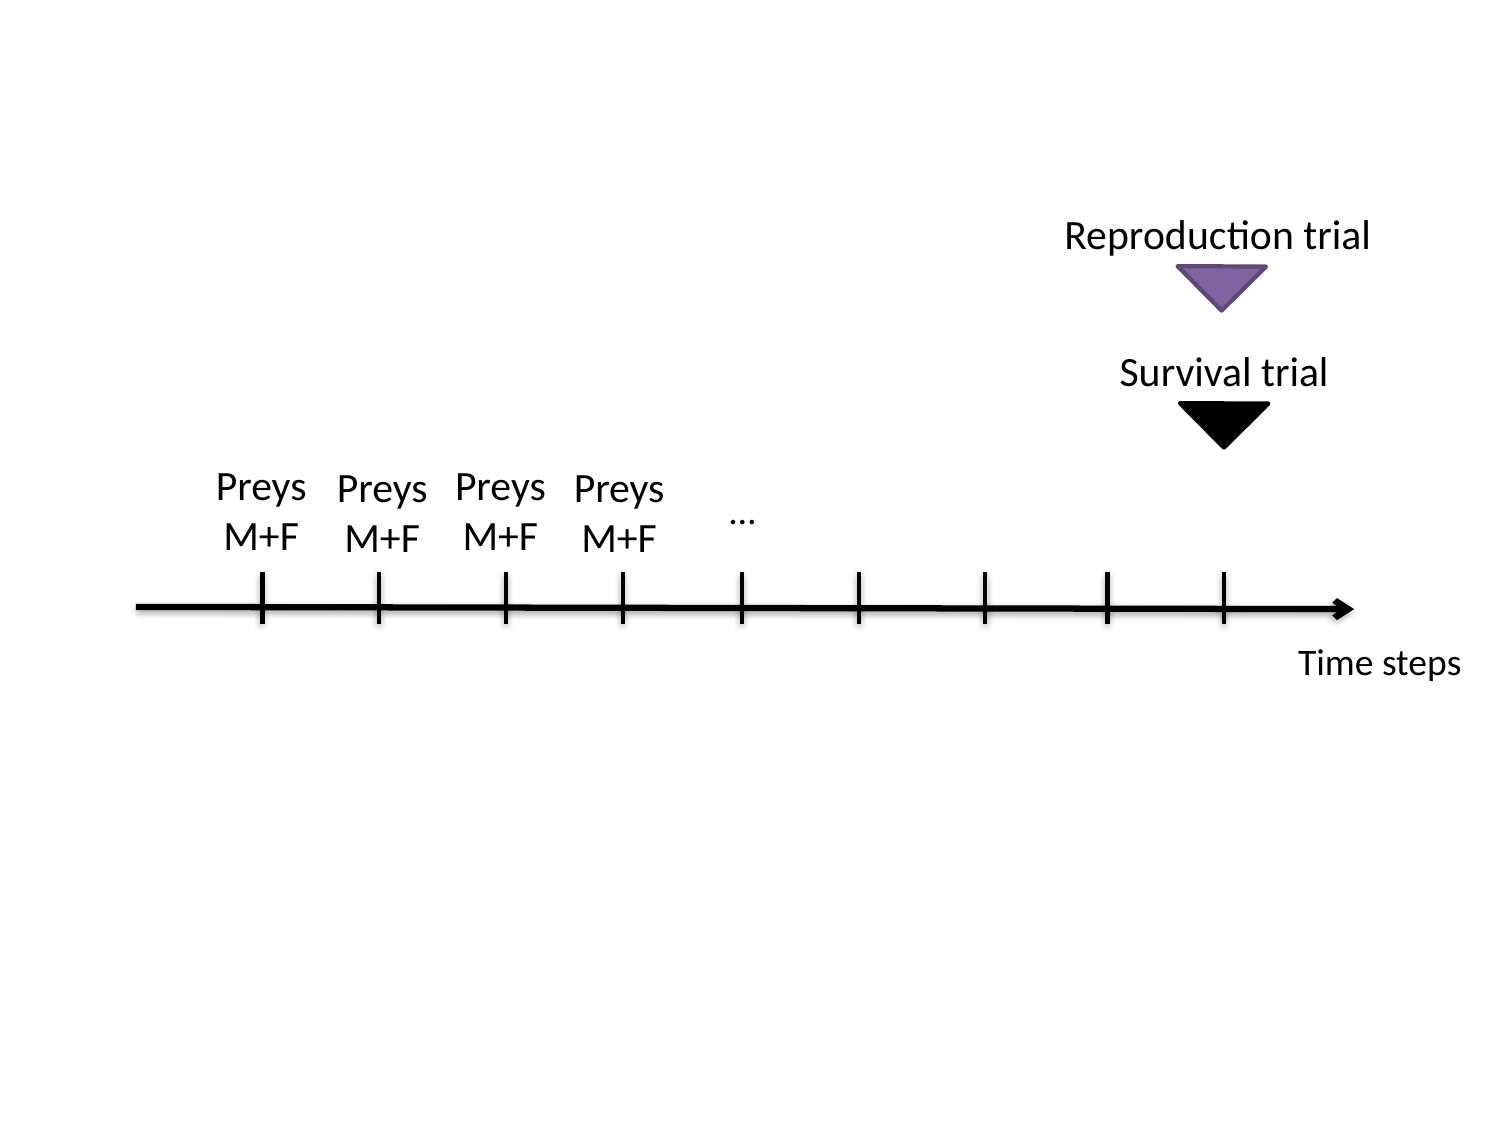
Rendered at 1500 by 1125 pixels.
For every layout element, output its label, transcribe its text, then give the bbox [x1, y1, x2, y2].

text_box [1229, 606, 1355, 610]
text_box Preys M+F [322, 453, 443, 568]
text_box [511, 606, 619, 610]
text_box Survival trial [1061, 337, 1388, 403]
text_box Time steps [1283, 630, 1477, 690]
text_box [746, 606, 854, 610]
text_box … [714, 479, 770, 539]
text_box Preys M+F [440, 451, 561, 567]
text_box Reproduction trial [1033, 200, 1402, 266]
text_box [384, 606, 501, 610]
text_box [1112, 606, 1219, 610]
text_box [266, 606, 374, 610]
text_box [1178, 403, 1271, 450]
text_box Preys M+F [201, 451, 322, 567]
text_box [864, 606, 981, 610]
text_box [1175, 266, 1268, 313]
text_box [990, 606, 1103, 610]
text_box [627, 606, 737, 610]
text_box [135, 606, 258, 610]
text_box Preys M+F [558, 453, 680, 568]
